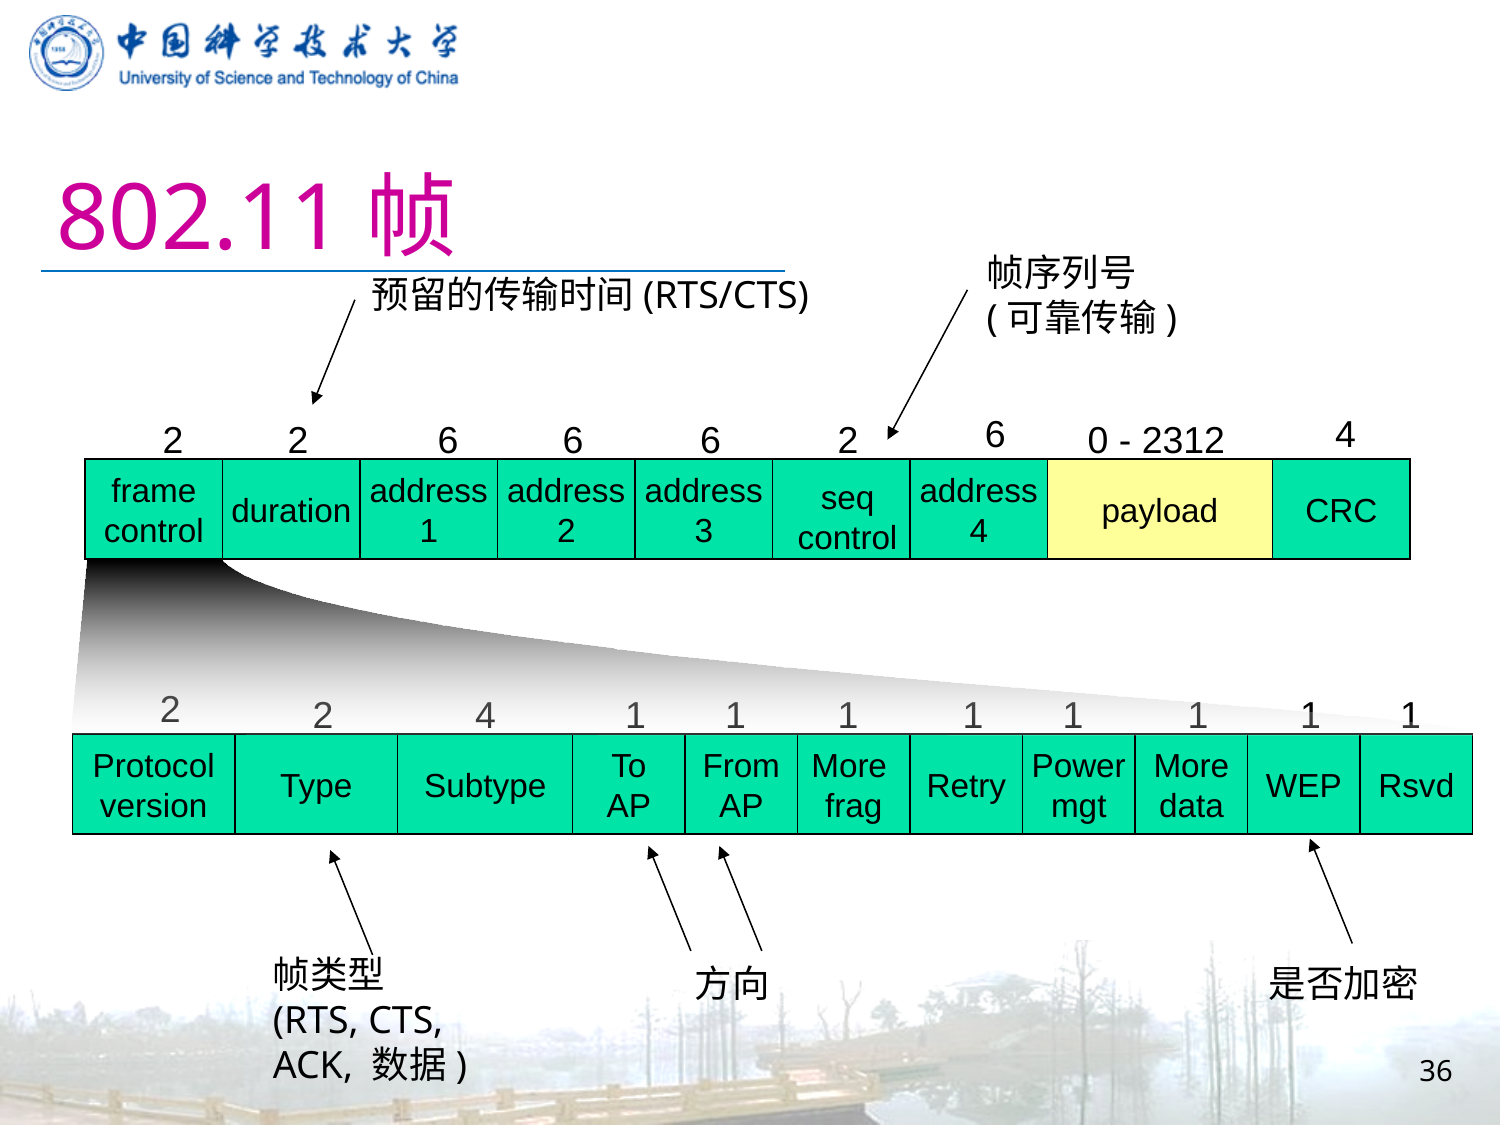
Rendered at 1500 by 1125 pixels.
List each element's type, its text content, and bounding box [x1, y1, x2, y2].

text_box [718, 845, 762, 951]
text_box [1308, 841, 1353, 944]
text_box [311, 299, 356, 400]
title 802.11帧 [40, 34, 1468, 276]
picture [29, 15, 461, 91]
text_box [76, 572, 872, 675]
text_box 帧序列号 (可靠传输) [971, 241, 1192, 346]
text_box 没有基站，节点之间 通过中继节点转发 数据包。MANET、 VANET（车联网） [0, 940, 1500, 1125]
slide_number 36 [1154, 1023, 1468, 1100]
text_box 是否加密 [1253, 952, 1434, 1013]
text_box [647, 845, 691, 951]
text_box [329, 849, 368, 943]
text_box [72, 677, 1473, 835]
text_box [84, 402, 1411, 565]
text_box 方向 [679, 952, 785, 1012]
text_box 预留的传输时间(RTS/CTS) [356, 263, 825, 324]
text_box 帧类型 (RTS, CTS, ACK, 数据) [258, 943, 526, 1094]
